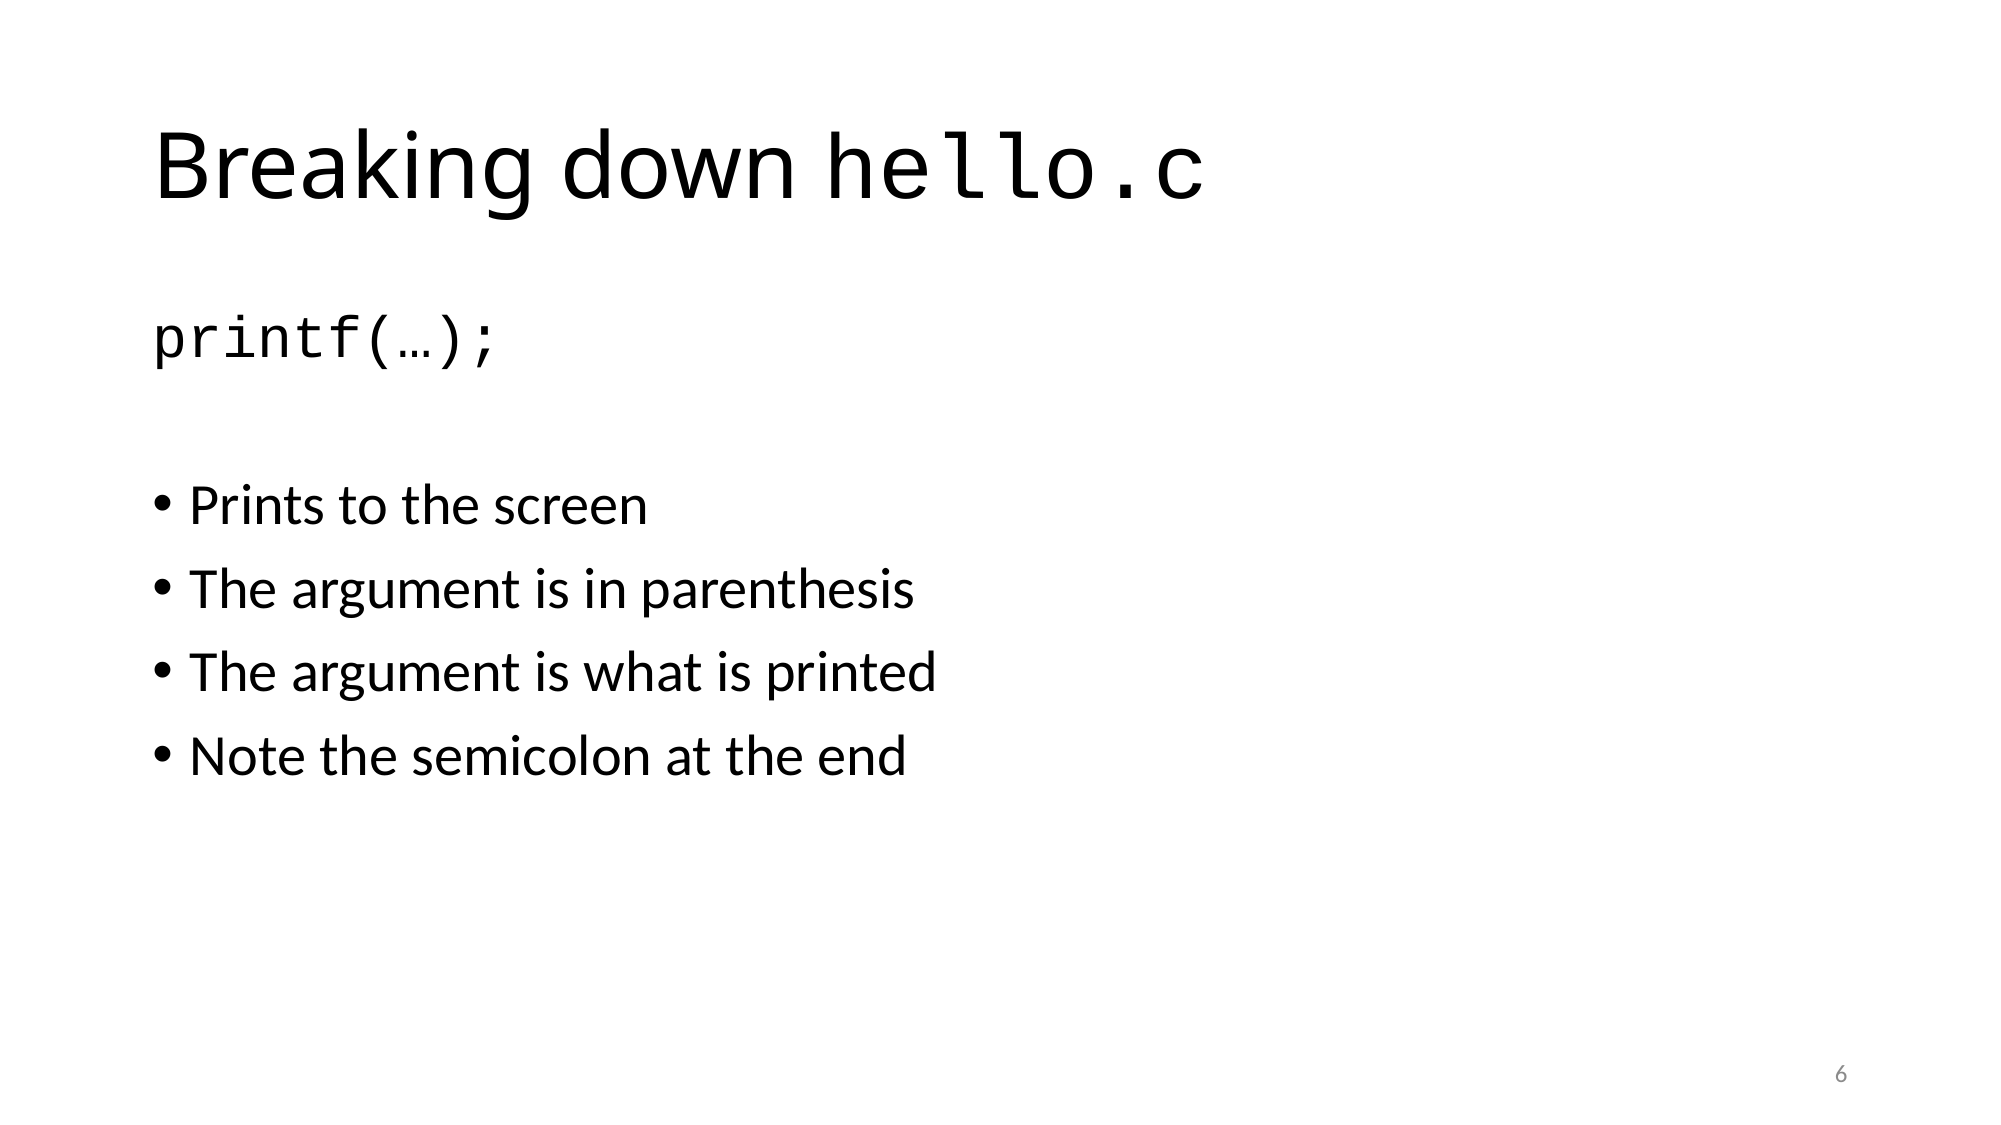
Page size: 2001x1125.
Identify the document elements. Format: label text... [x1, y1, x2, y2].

title Breaking down hello.c [137, 59, 1863, 278]
list printf(…); Prints to the screen The argument is in parenthesis The argument is what is printed Note the semicolon at the end [137, 299, 1863, 1014]
slide_number 6 [1412, 1042, 1863, 1103]
